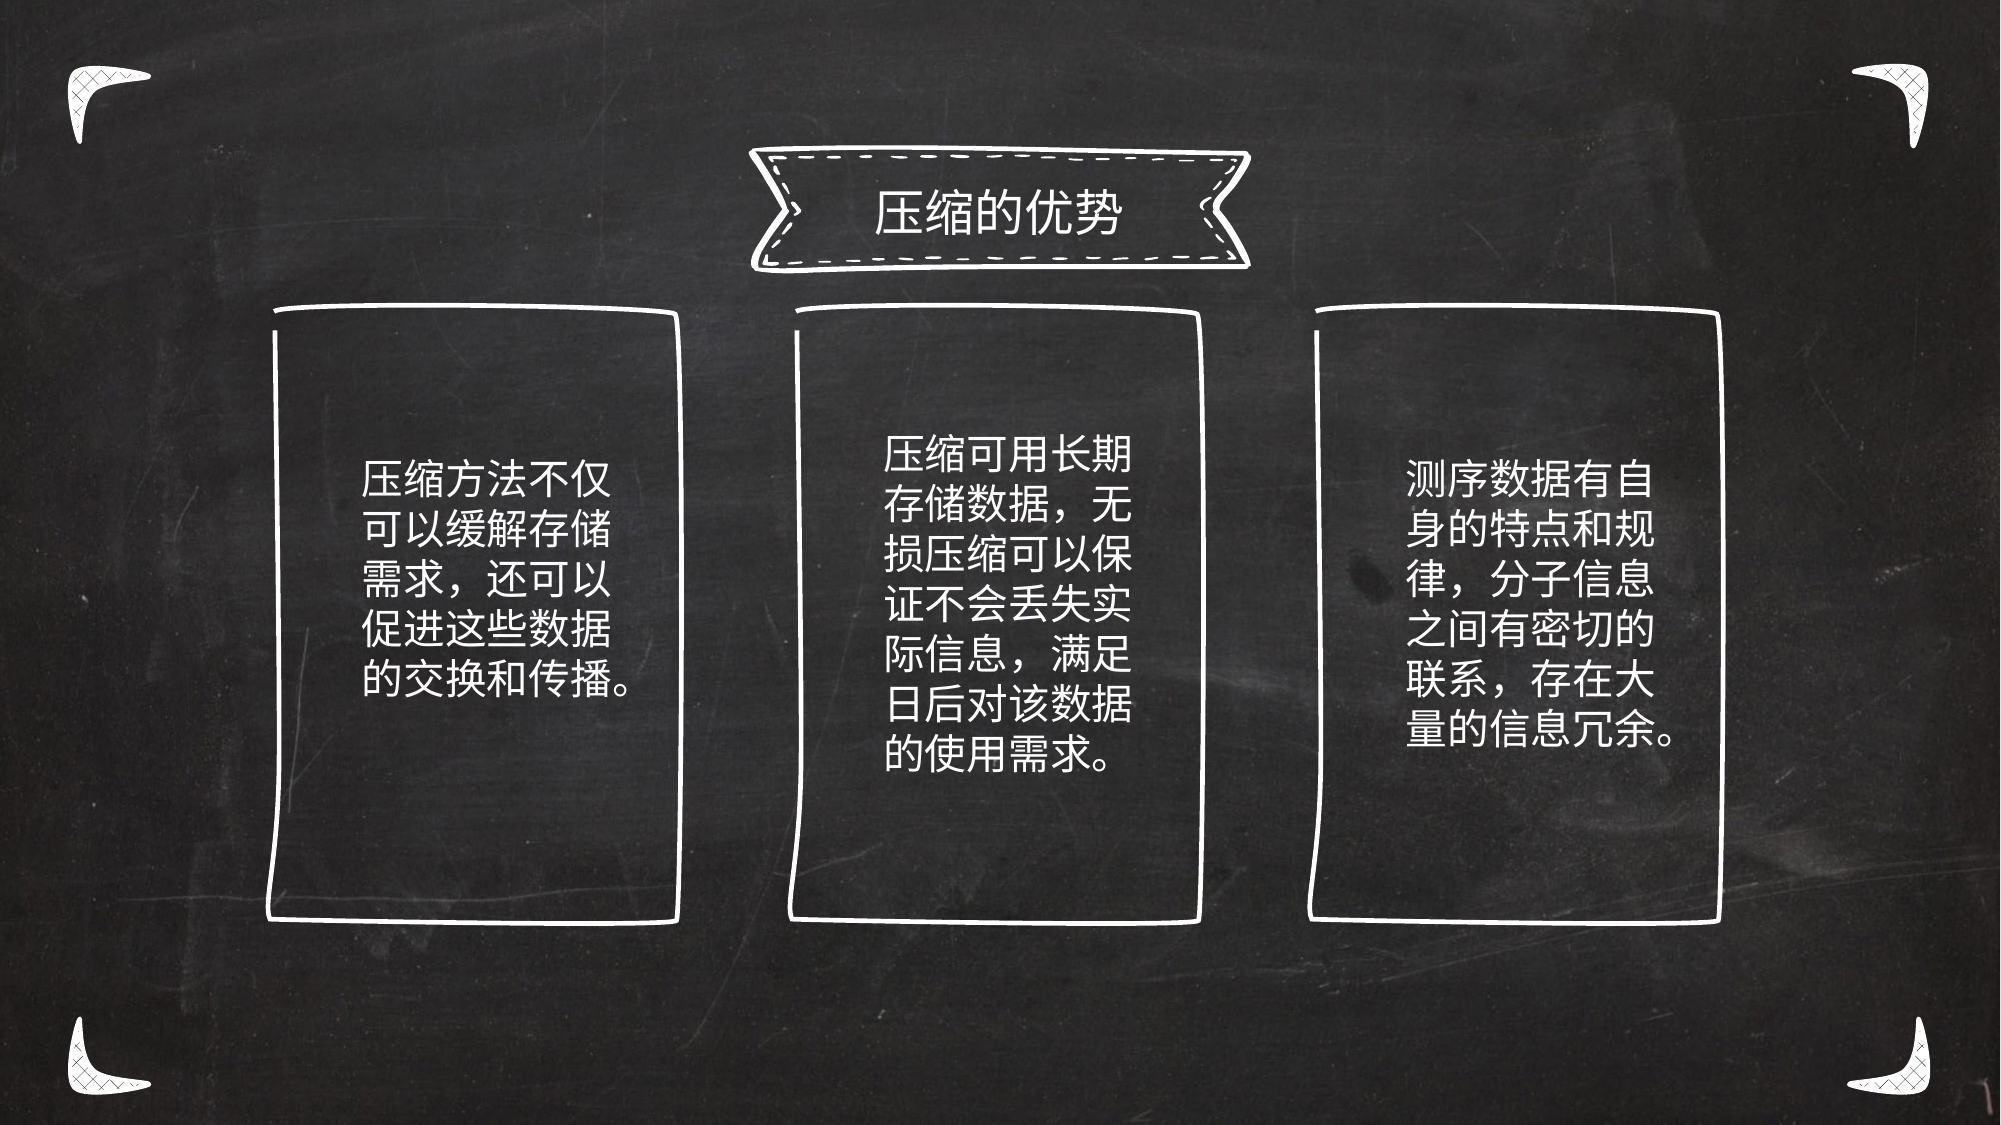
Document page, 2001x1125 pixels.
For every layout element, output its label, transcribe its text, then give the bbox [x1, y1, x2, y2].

text_box [267, 304, 683, 925]
text_box [1852, 64, 1928, 148]
text_box [69, 66, 151, 143]
text_box [69, 1017, 151, 1094]
text_box 测序数据有自身的特点和规律，分子信息之间有密切的联系，存在大量的信息冗余。 [1374, 445, 1688, 761]
text_box [1848, 1017, 1930, 1094]
picture [0, 0, 2001, 1125]
text_box 压缩方法不仅可以缓解存储需求，还可以促进这些数据的交换和传播。 [330, 445, 644, 711]
text_box [1308, 304, 1725, 925]
text_box 压缩可用长期存储数据，无损压缩可以保证不会丢失实际信息，满足日后对该数据的使用需求。 [851, 420, 1165, 785]
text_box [748, 145, 1252, 275]
text_box [788, 304, 1205, 925]
